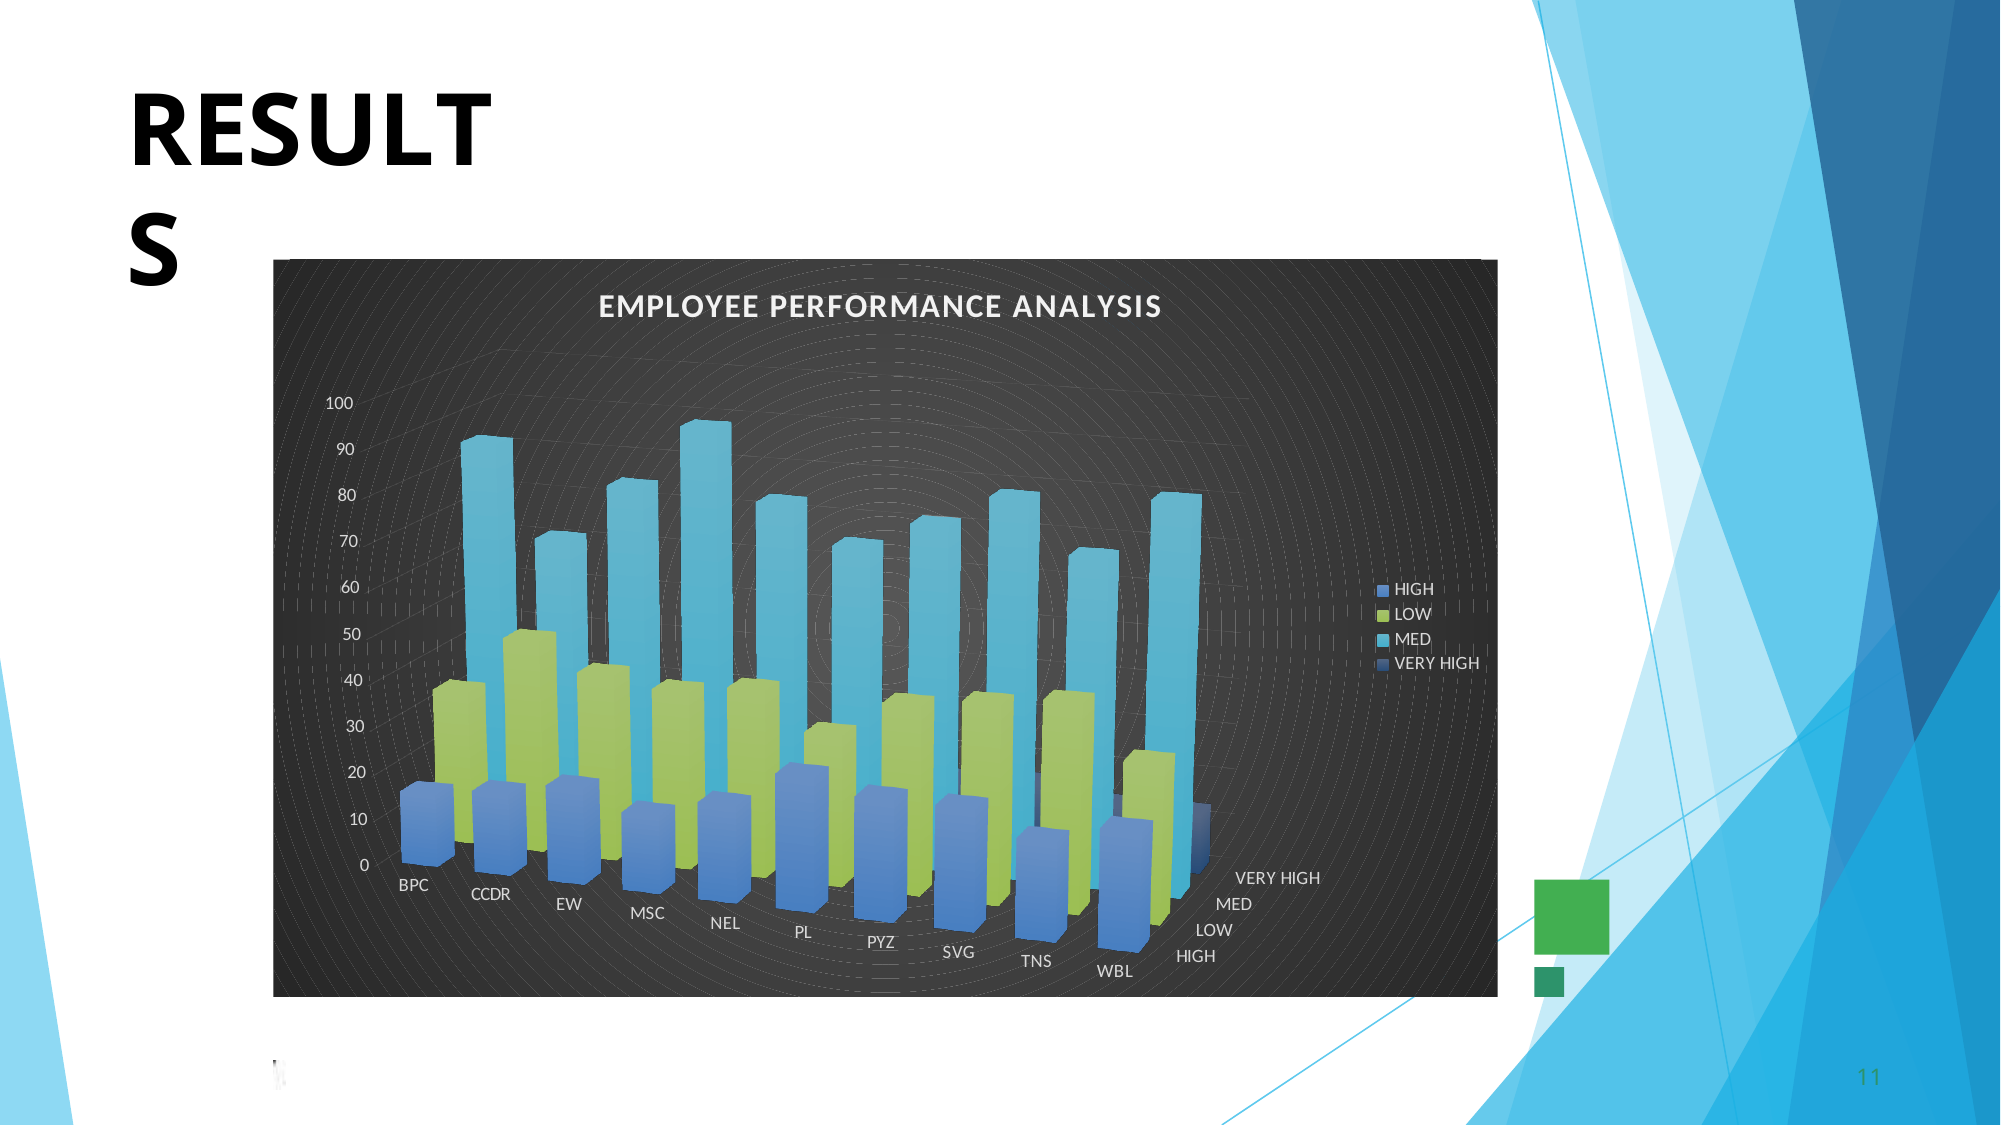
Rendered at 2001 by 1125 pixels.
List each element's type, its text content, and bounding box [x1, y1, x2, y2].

picture [273, 1060, 287, 1091]
text_box [1534, 879, 1610, 955]
chart [273, 259, 1498, 998]
text_box 11 [1849, 1061, 1888, 1095]
text_box [1534, 967, 1565, 997]
title RESULTS [123, 63, 524, 306]
